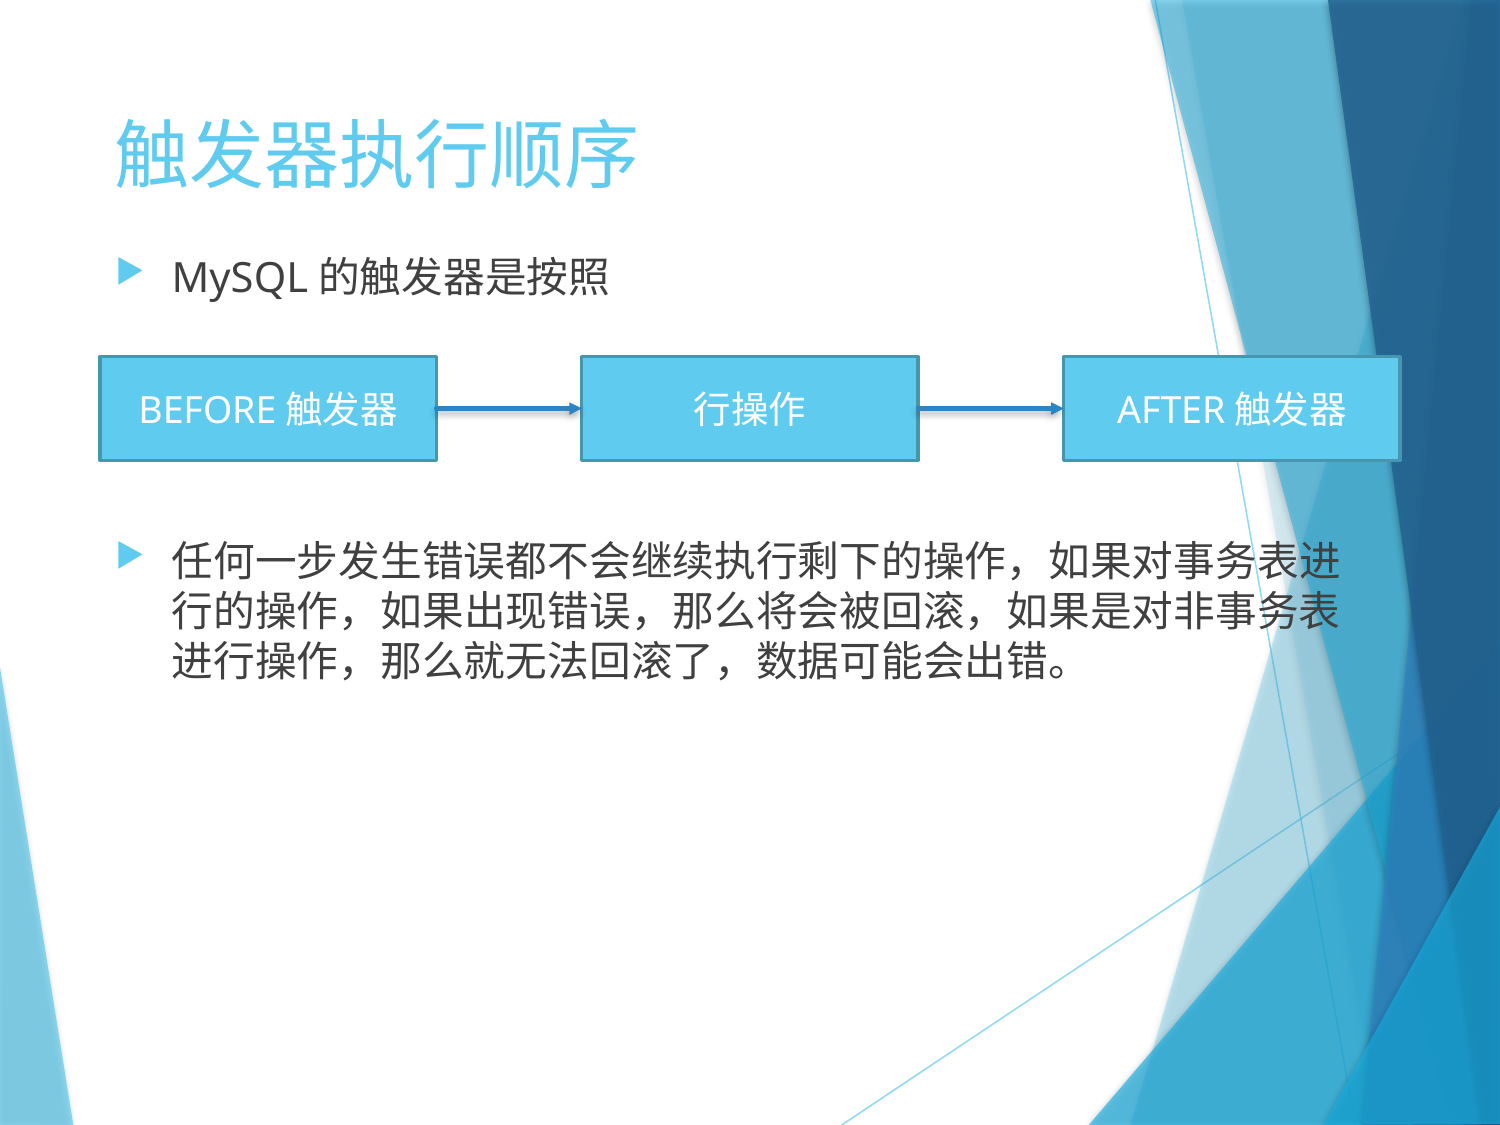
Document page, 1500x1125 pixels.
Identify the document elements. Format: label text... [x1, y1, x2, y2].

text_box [99, 356, 1401, 461]
list MySQL的触发器是按照 任何一步发生错误都不会继续执行剩下的操作，如果对事务表进行的操作，如果出现错误，那么将会被回滚，如果是对非事务表进行操作，那么就无法回滚了，数据可能会出错。 [100, 468, 1365, 967]
list MySQL的触发器是按照 任何一步发生错误都不会继续执行剩下的操作，如果对事务表进行的操作，如果出现错误，那么将会被回滚，如果是对非事务表进行操作，那么就无法回滚了，数据可能会出错。 [100, 243, 1365, 355]
title 触发器执行顺序 [99, 99, 1365, 207]
